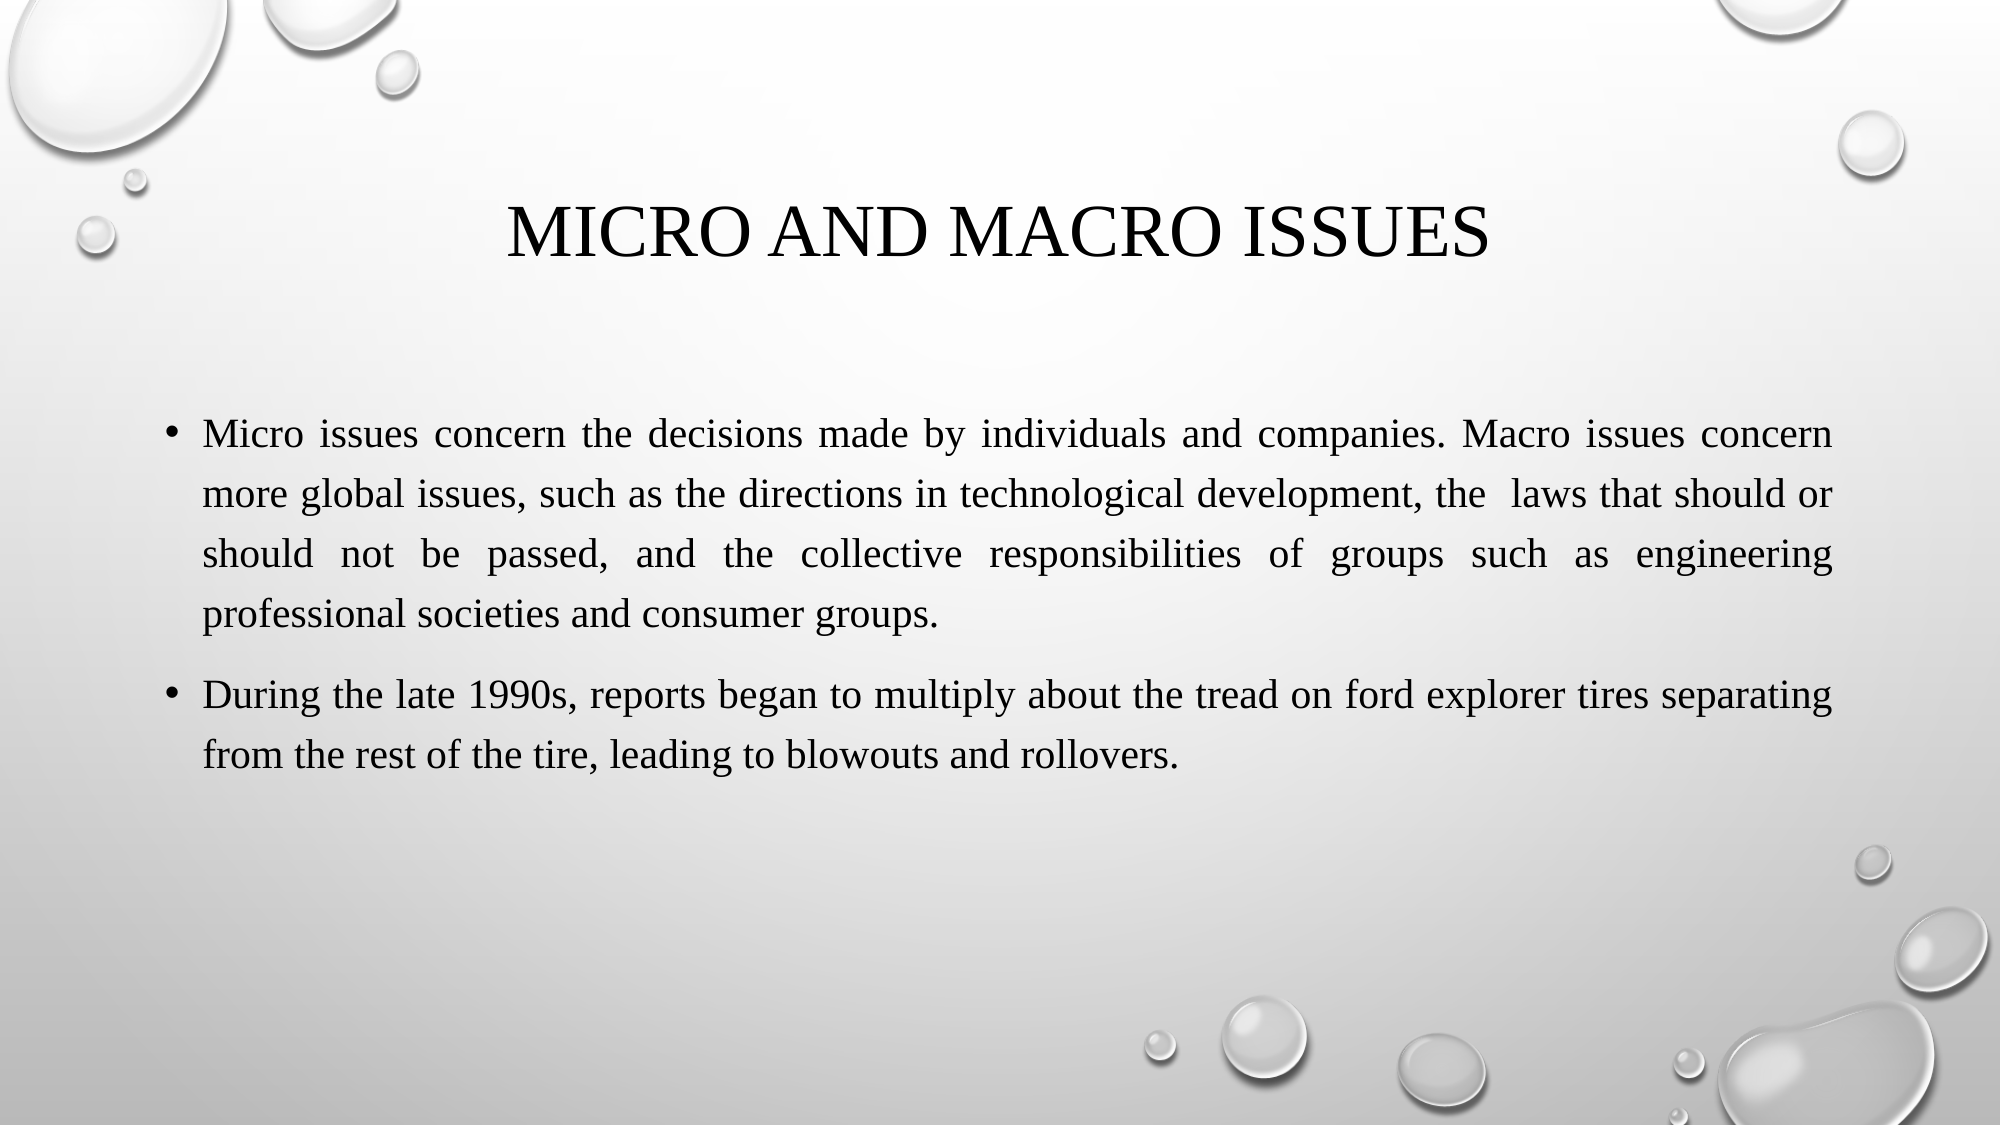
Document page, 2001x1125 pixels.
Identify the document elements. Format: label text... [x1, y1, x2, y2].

title MICRO AND MACRO ISSUES [149, 101, 1851, 364]
list Micro issues concern the decisions made by individuals and companies. Macro issues concern more global issues, such as the directions in technological development, the laws that should or should not be passed, and the collective responsibilities of groups such as engineering professional societies and consumer groups. During the late 1990s, reports began to multiply about the tread on ford explorer tires separating from the rest of the tire, leading to blowouts and rollovers. [149, 388, 1850, 950]
picture [0, 0, 2000, 1125]
